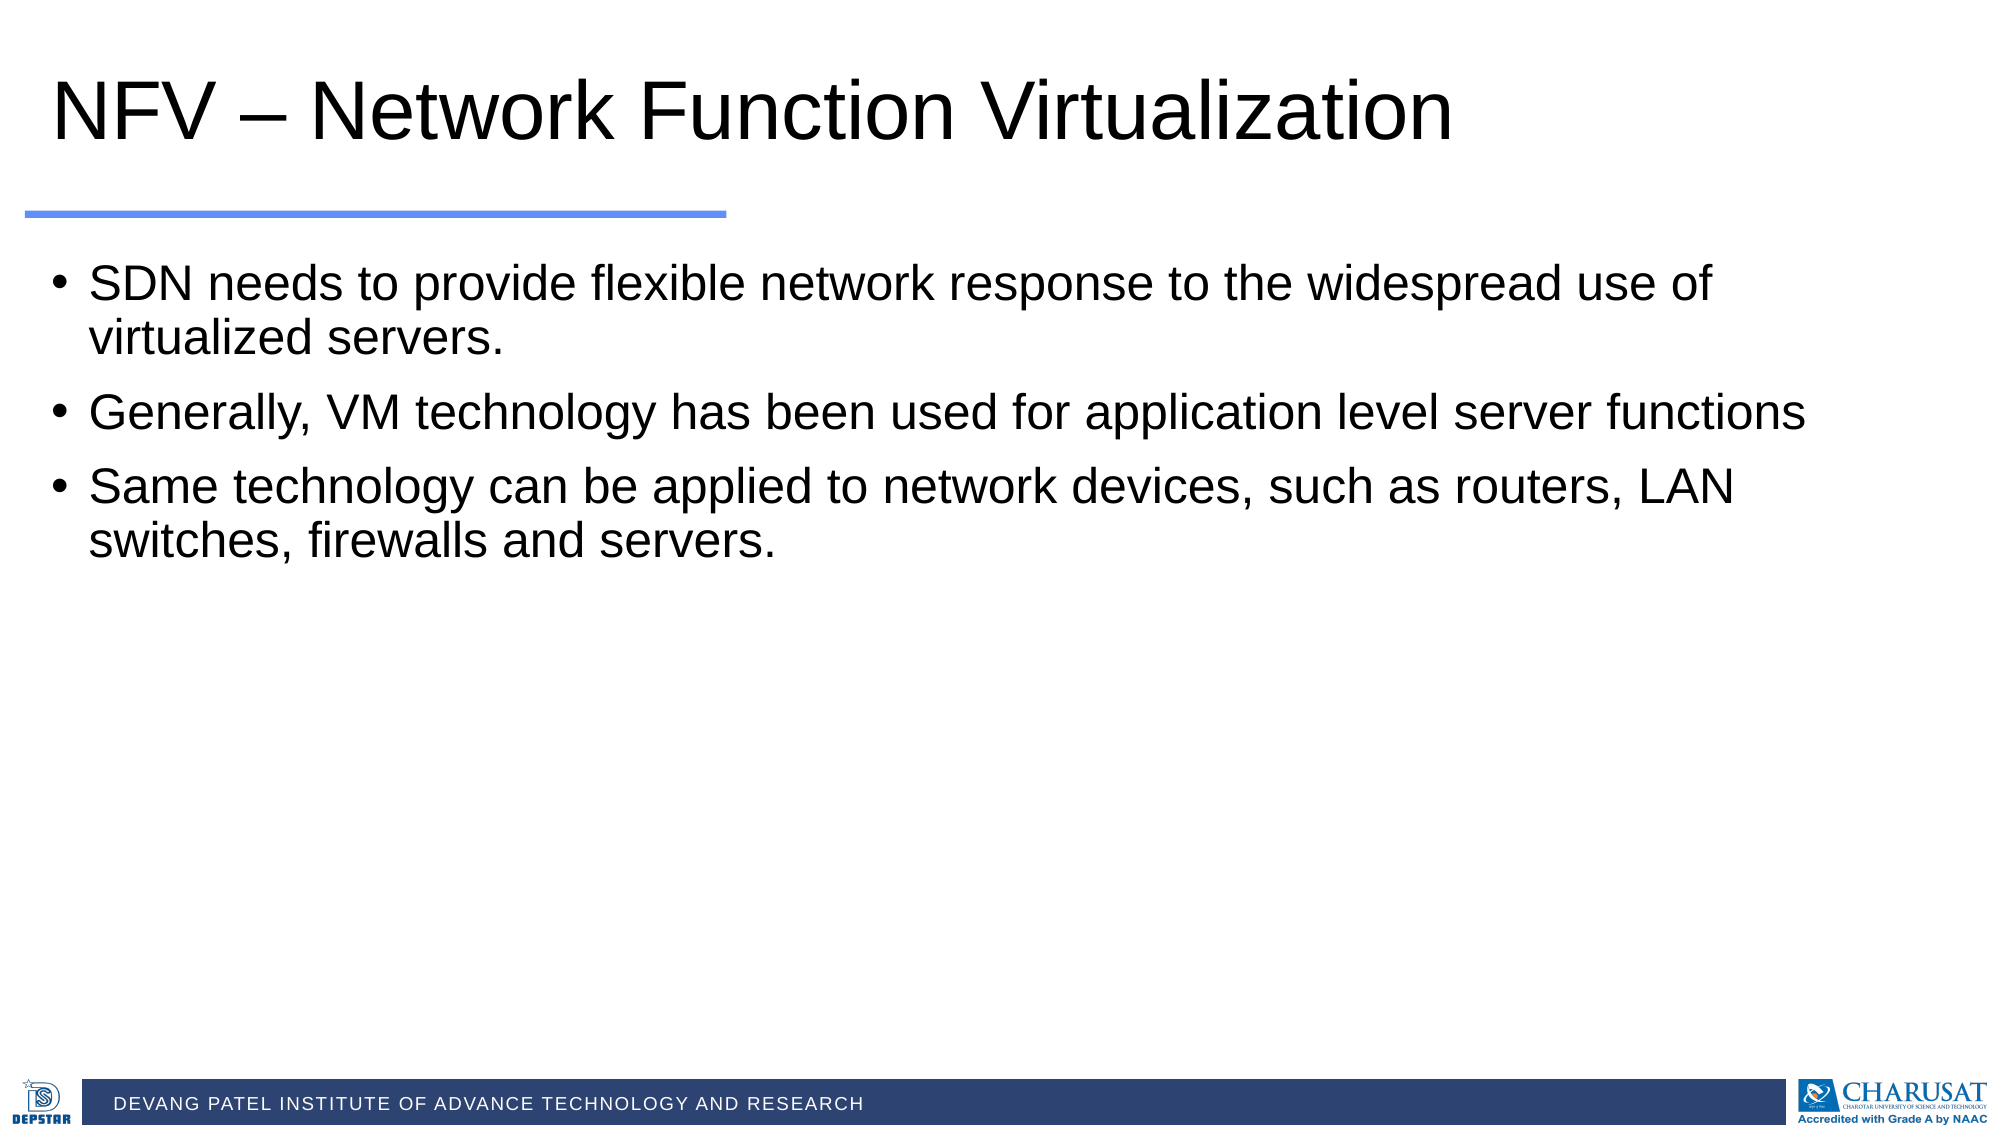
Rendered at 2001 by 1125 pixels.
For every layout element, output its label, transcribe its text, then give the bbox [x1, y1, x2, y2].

list SDN needs to provide flexible network response to the widespread use of virtualized servers. Generally, VM technology has been used for application level server functions Same technology can be applied to network devices, such as routers, LAN switches, firewalls and servers. [36, 249, 1966, 1023]
list NFV – Network Function Virtualization [36, 60, 1966, 166]
picture [12, 1079, 71, 1124]
picture [1798, 1079, 1987, 1125]
